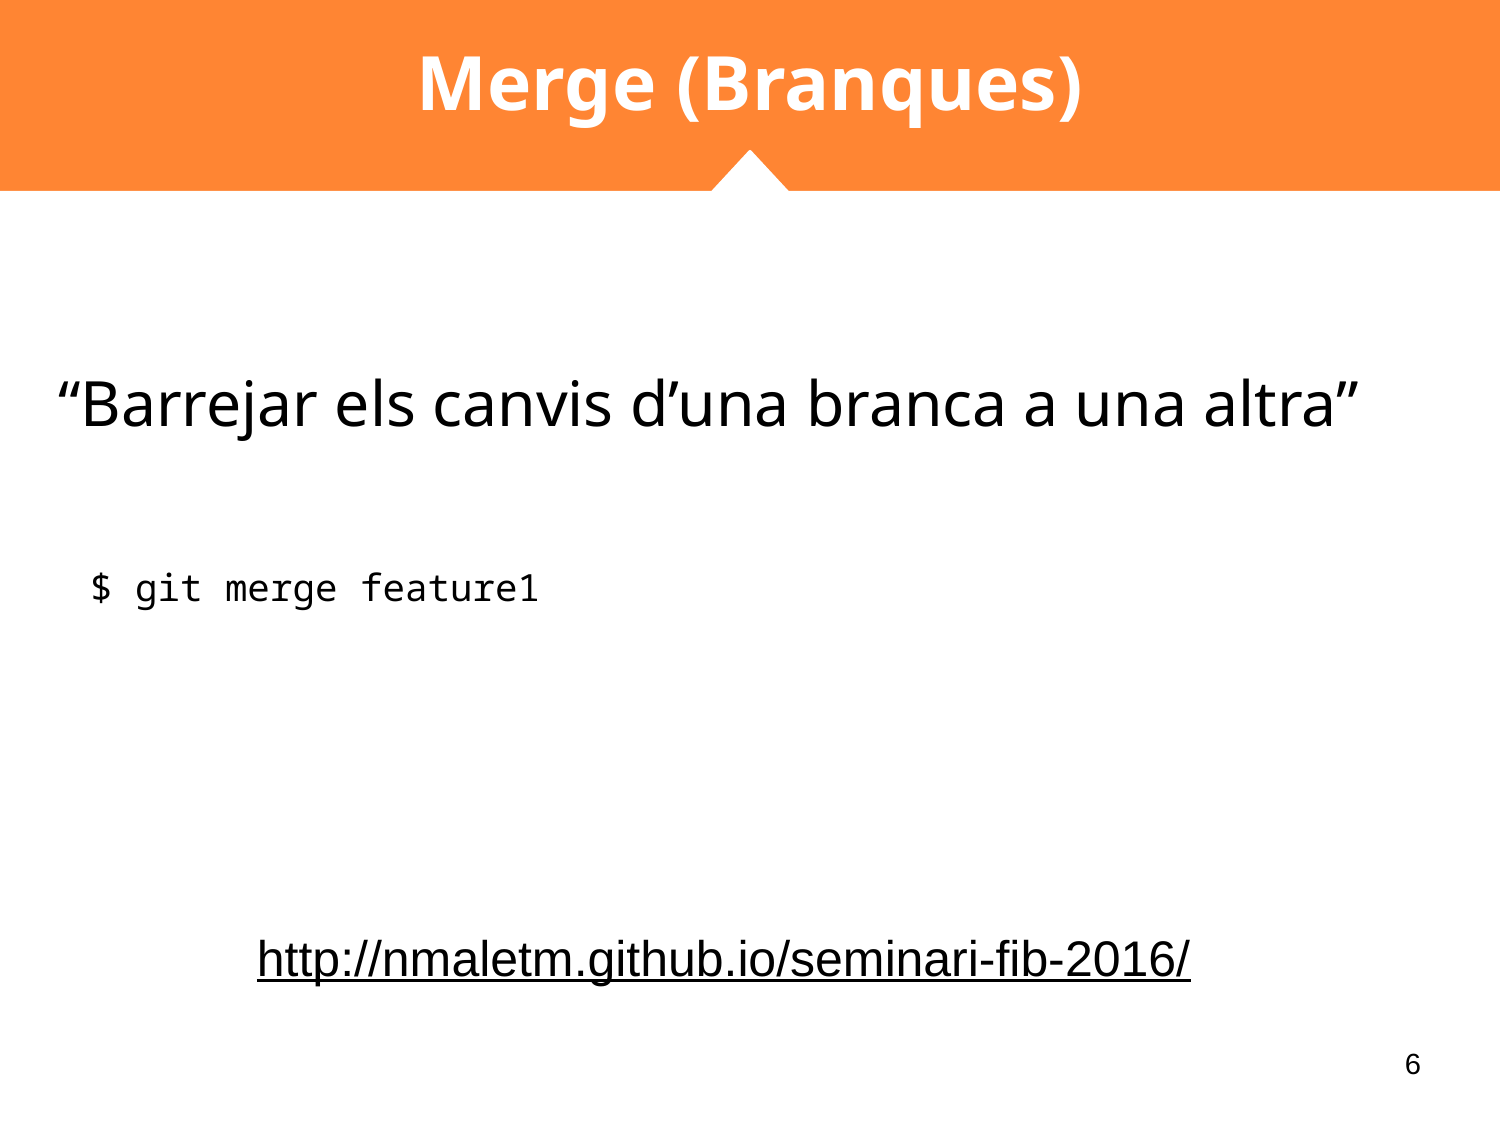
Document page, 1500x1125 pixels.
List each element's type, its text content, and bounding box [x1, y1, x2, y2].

text_box $ git merge feature1 [75, 542, 1038, 629]
list “Barrejar els canvis d’una branca a una altra” [43, 313, 1441, 479]
title Merge (Branques) [51, 20, 1449, 146]
text_box http://nmaletm.github.io/seminari-fib-2016/ [33, 899, 1432, 1003]
slide_number ‹#› [1389, 1019, 1480, 1106]
